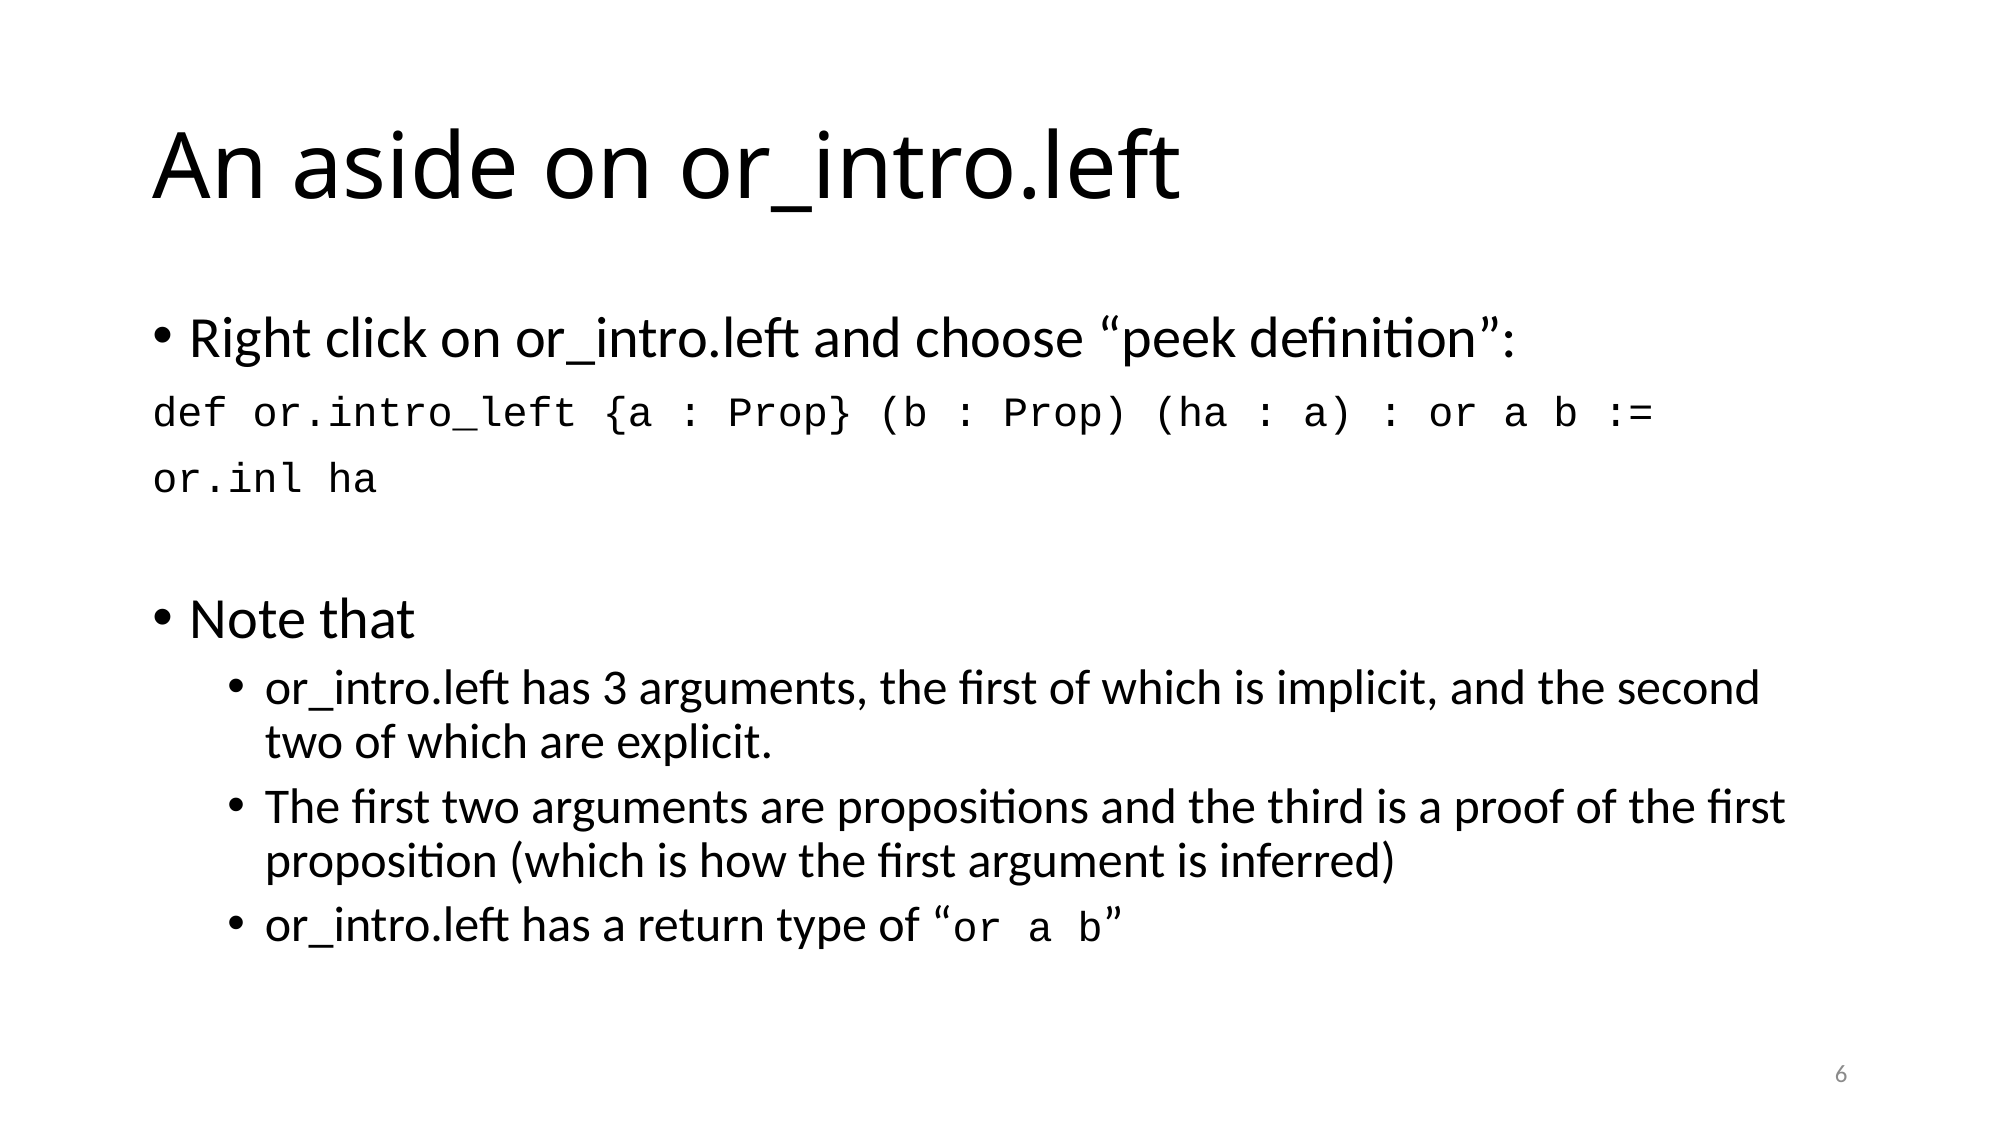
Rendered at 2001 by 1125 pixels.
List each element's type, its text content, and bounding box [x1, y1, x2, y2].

list Right click on or_intro.left and choose “peek definition”: def or.intro_left {a : Prop} (b : Prop) (ha : a) : or a b := or.inl ha Note that or_intro.left has 3 arguments, the first of which is implicit, and the second two of which are explicit. The first two arguments are propositions and the third is a proof of the first proposition (which is how the first argument is inferred) or_intro.left has a return type of “or a b” [137, 299, 1863, 1014]
slide_number 6 [1412, 1042, 1863, 1103]
title An aside on or_intro.left [137, 59, 1863, 278]
